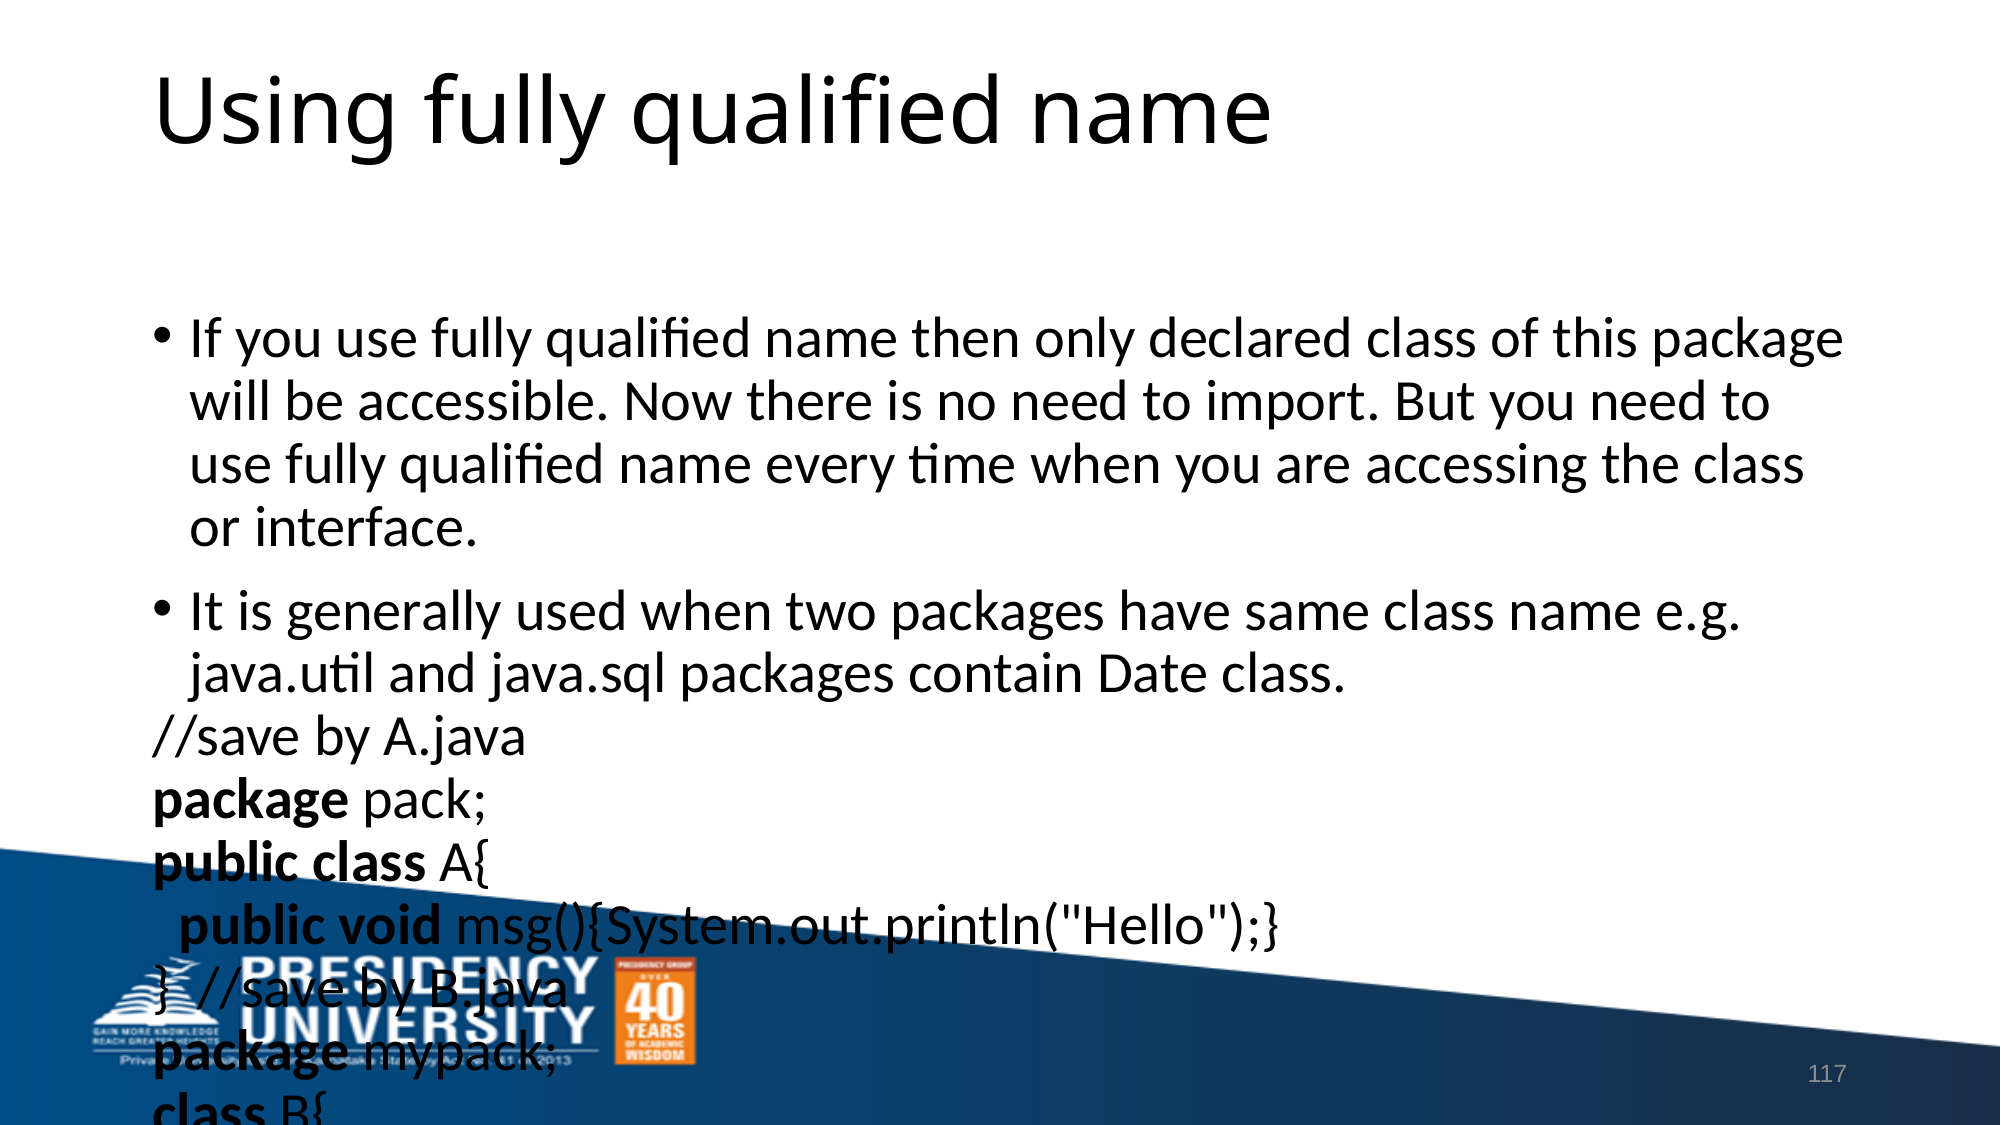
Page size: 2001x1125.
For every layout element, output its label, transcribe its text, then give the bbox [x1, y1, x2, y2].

picture [0, 845, 2000, 1125]
title Using fully qualified name [137, 59, 1863, 278]
slide_number 117 [1412, 1042, 1863, 1103]
list If you use fully qualified name then only declared class of this package will be accessible. Now there is no need to import. But you need to use fully qualified name every time when you are accessing the class or interface. It is generally used when two packages have same class name e.g. java.util and java.sql packages contain Date class. //save by A.java package pack; public class A{ public void msg(){System.out.println("Hello");} } //save by B.java package mypack; class B{ public static void main(String args[]){ pack.A obj = new pack.A();//using fully qualified name obj.msg(); } } [137, 299, 1863, 1014]
